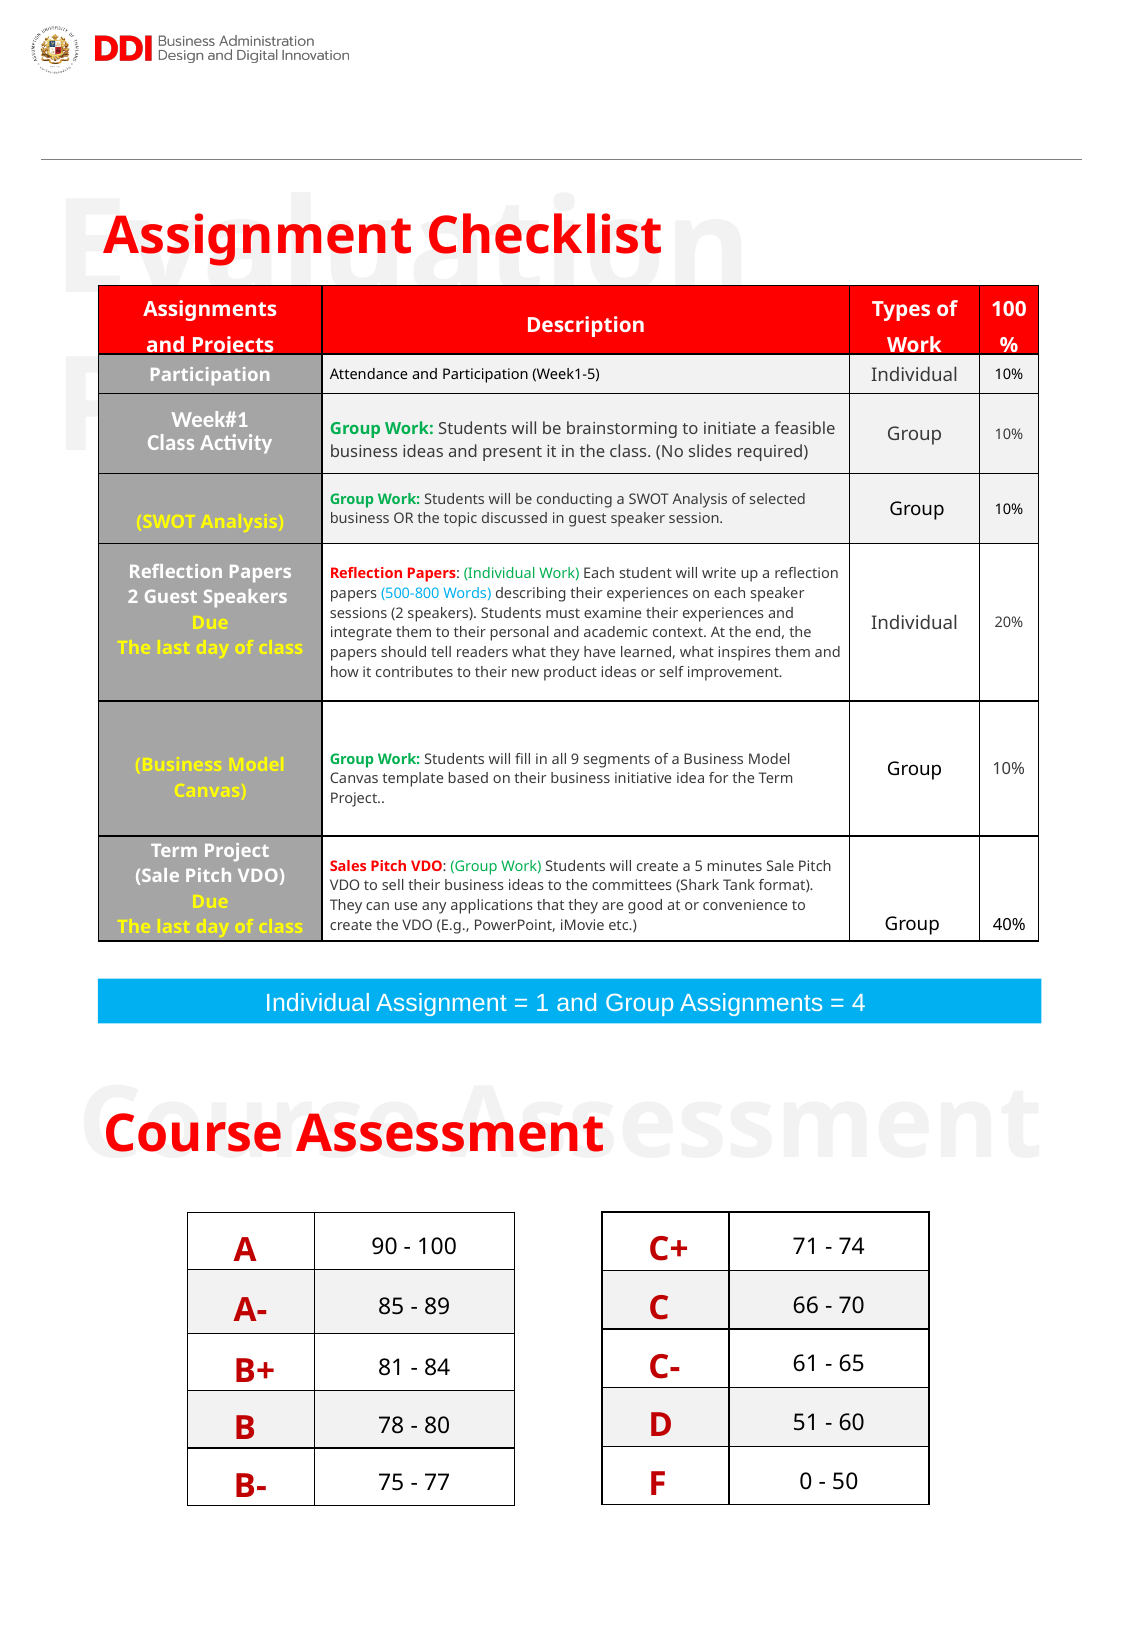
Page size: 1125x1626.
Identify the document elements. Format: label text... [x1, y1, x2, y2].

table_cell 10% [980, 474, 1038, 543]
table_cell 10% [980, 394, 1038, 473]
text_box 40% [978, 906, 1066, 942]
table_cell 10% [980, 355, 1038, 393]
table_cell Group Work: Students will be conducting a SWOT Analysis of selected business OR the topic discussed in guest speaker session. [323, 474, 849, 543]
table_cell Individual [850, 544, 979, 700]
table_cell 81 - 84 [315, 1334, 514, 1390]
table_cell 51 - 60 [730, 1388, 928, 1446]
table_cell 78 - 80 [315, 1391, 514, 1447]
table_cell C [603, 1271, 728, 1328]
text_box Group [869, 904, 958, 942]
table_cell 20% [980, 544, 1038, 700]
picture [95, 34, 349, 64]
text_box Individual Assignment = 1 and Group Assignments = 4 [97, 978, 1042, 1024]
table_cell B- [188, 1449, 314, 1505]
table_cell Attendance and Participation (Week1-5) [323, 355, 849, 393]
table_cell Group Work: Students will fill in all 9 segments of a Business Model Canvas template based on their business initiative idea for the Term Project.. [323, 702, 849, 835]
table_cell B [188, 1391, 314, 1447]
picture [23, 17, 89, 81]
table_cell Reflection Papers 2 Guest Speakers Due The last day of class [99, 544, 321, 700]
table_header Description [323, 286, 849, 353]
table_header Assignments and Projects [99, 286, 321, 353]
table_cell D [603, 1388, 728, 1446]
table_cell Reflection Papers: (Individual Work) Each student will write up a reflection papers (500-800 Words) describing their experiences on each speaker sessions (2 speakers). Students must examine their experiences and integrate them to their personal and academic context. At the end, the papers should tell readers what they have learned, what inspires them and how it contributes to their new product ideas or self improvement. [323, 544, 849, 700]
table_cell C- [603, 1330, 728, 1387]
table_cell 66 - 70 [730, 1271, 928, 1328]
table_cell 61 - 65 [730, 1330, 928, 1387]
table_cell 0 - 50 [730, 1447, 928, 1504]
table_cell [850, 837, 979, 940]
table_header 90 - 100 [315, 1213, 514, 1269]
text_box Evaluation Plan [39, 153, 1083, 162]
text_box Course Assessment [63, 1050, 1074, 1186]
table_header Types of Work [850, 286, 979, 353]
table_header 100% [980, 286, 1038, 353]
table_cell 10% [980, 702, 1038, 835]
text_box Evaluation Plan [39, 165, 1083, 484]
table_cell (Business Model Canvas) [99, 702, 321, 835]
table_cell Individual [850, 355, 979, 393]
table_cell Group [850, 474, 979, 543]
table_cell (SWOT Analysis) [99, 474, 321, 543]
table_header 71 - 74 [730, 1213, 928, 1270]
table_header A [188, 1213, 314, 1269]
table_cell Term Project (Sale Pitch VDO) Due The last day of class [99, 837, 321, 940]
table_cell Participation [99, 355, 321, 393]
table_cell 75 - 77 [315, 1449, 514, 1505]
table_cell Week#1 Class Activity [99, 394, 321, 473]
table_cell Group [850, 394, 979, 473]
table_cell Group [850, 702, 979, 835]
table_cell Group Work: Students will be brainstorming to initiate a feasible business ideas and present it in the class. (No slides required) [323, 394, 849, 473]
table_cell 85 - 89 [315, 1270, 514, 1333]
table_cell Sales Pitch VDO: (Group Work) Students will create a 5 minutes Sale Pitch VDO to sell their business ideas to the committees (Shark Tank format). They can use any applications that they are good at or convenience to create the VDO (E.g., PowerPoint, iMovie etc.) [323, 837, 849, 940]
table_cell [980, 837, 1038, 906]
text_box Course Assessment [88, 1092, 630, 1170]
text_box Assignment Checklist [88, 193, 741, 272]
table_cell A- [188, 1270, 314, 1333]
table_cell B+ [188, 1334, 314, 1390]
table_header C+ [603, 1213, 728, 1270]
table_cell F [603, 1447, 728, 1504]
